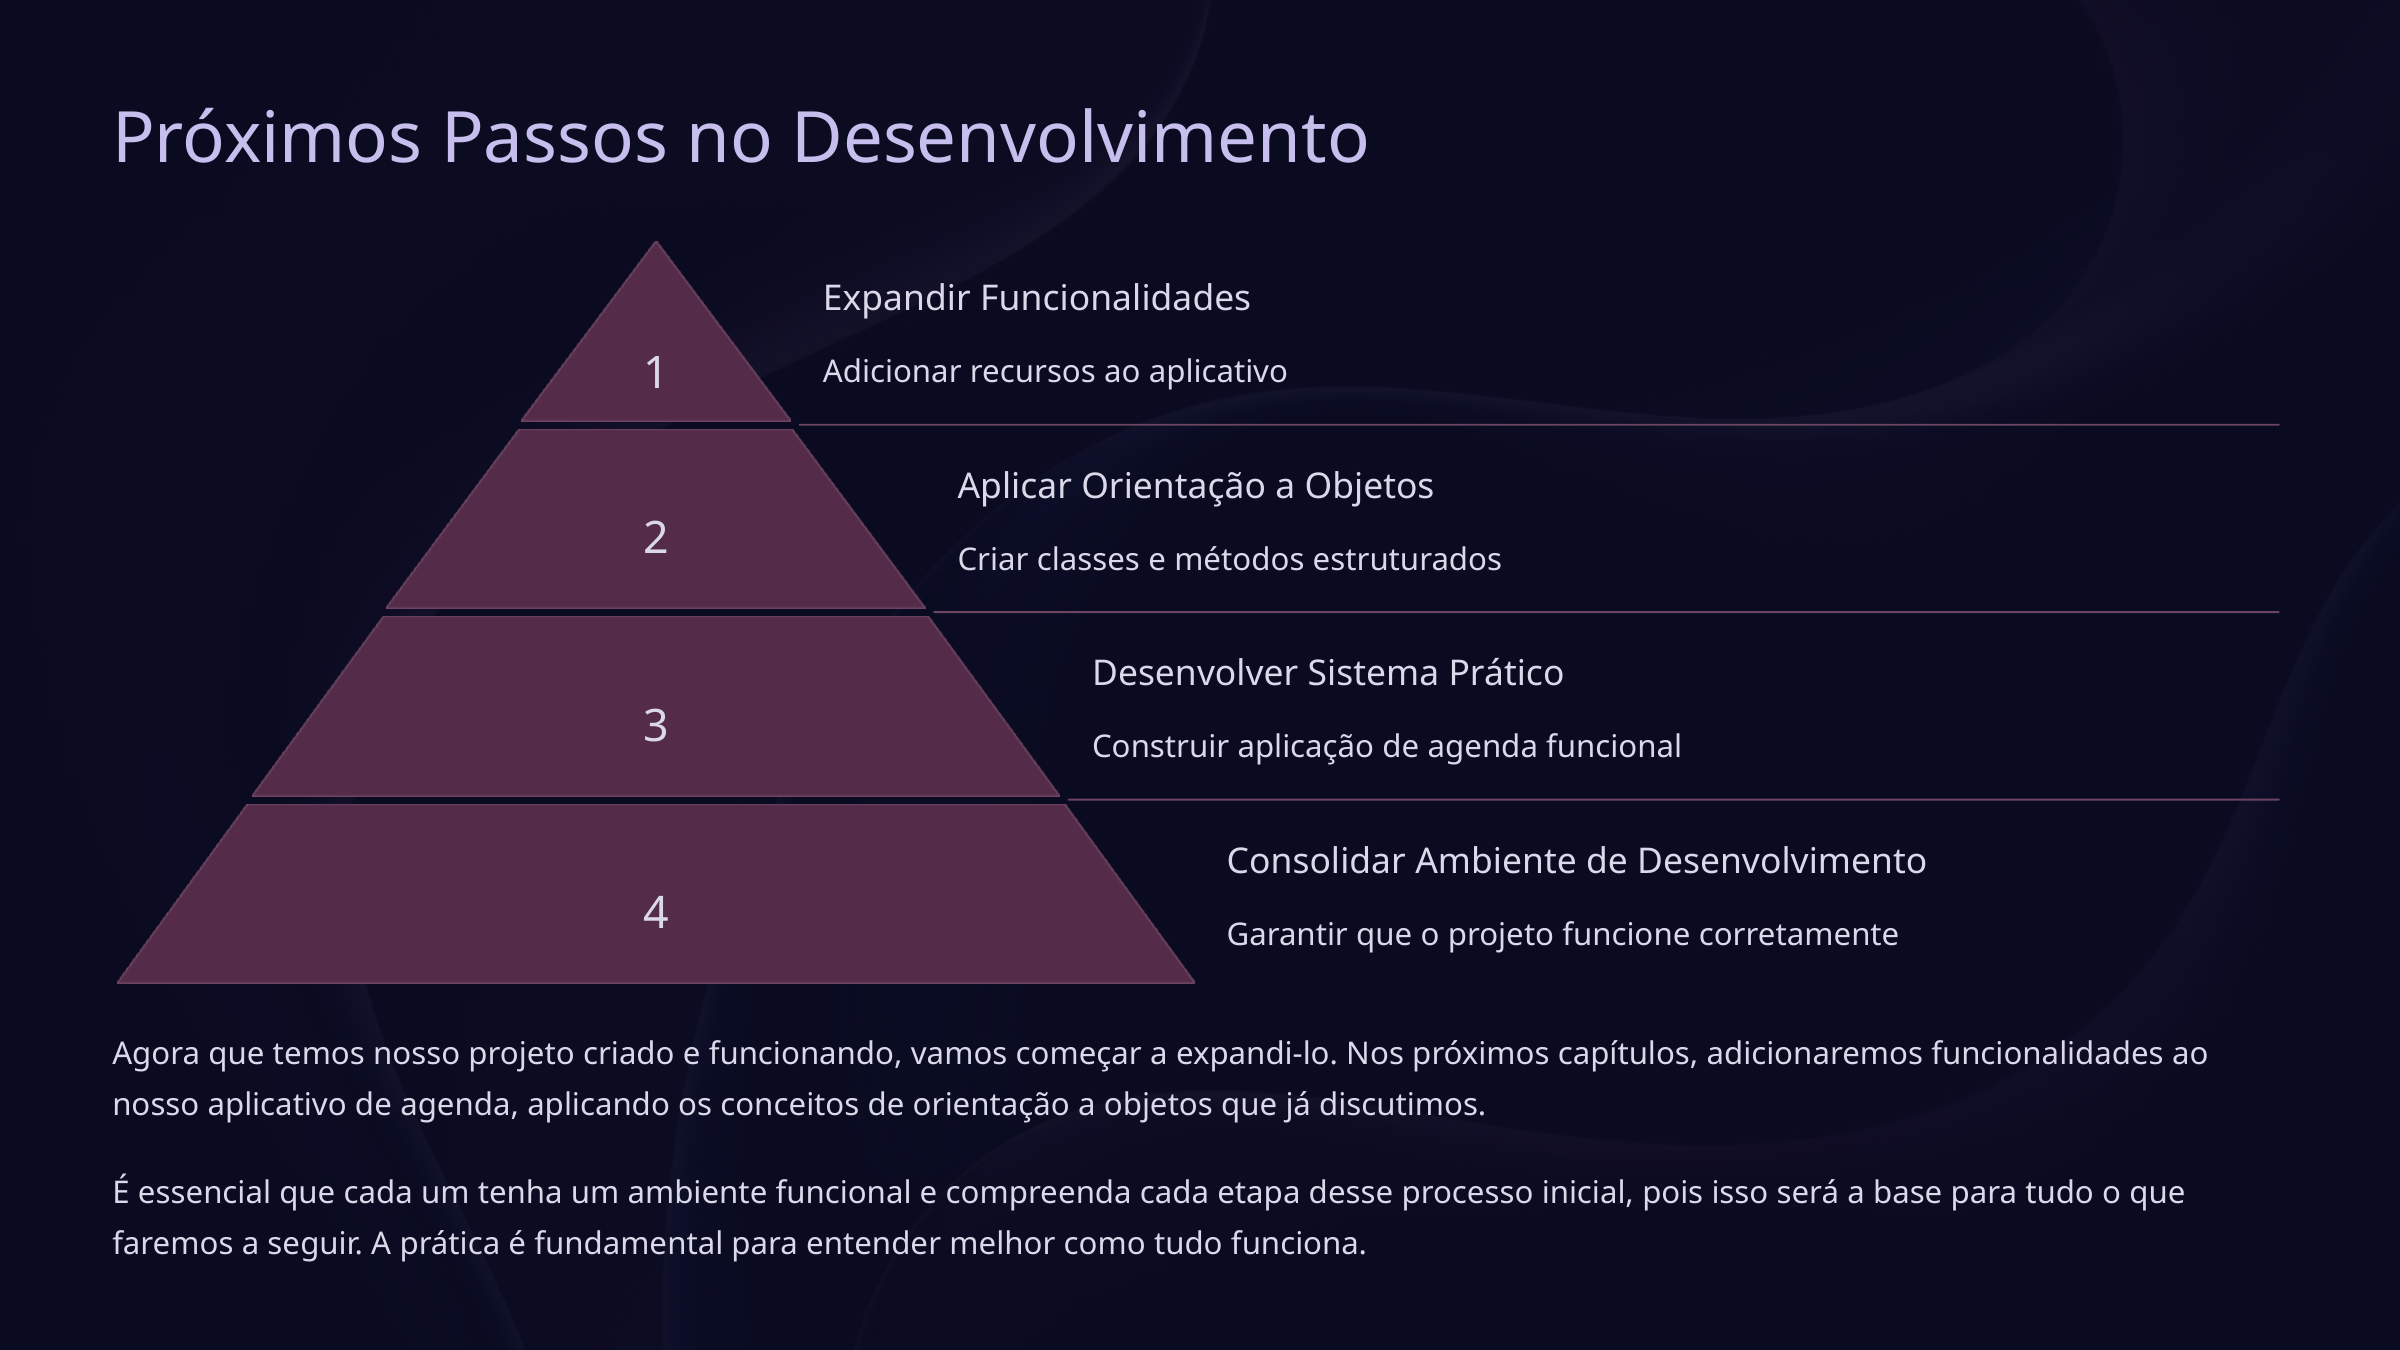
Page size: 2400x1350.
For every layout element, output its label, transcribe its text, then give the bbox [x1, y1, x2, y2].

text_box É essencial que cada um tenha um ambiente funcional e compreenda cada etapa desse processo inicial, pois isso será a base para tudo o que faremos a seguir. A prática é fundamental para entender melhor como tudo funciona. [112, 1158, 2288, 1262]
text_box Garantir que o projeto funcione corretamente [1226, 900, 1966, 952]
text_box Próximos Passos no Desenvolvimento [112, 88, 1421, 178]
picture [252, 616, 1060, 797]
text_box Expandir Funcionalidades [822, 274, 1269, 319]
text_box Aplicar Orientação a Objetos [957, 461, 1469, 507]
text_box Agora que temos nosso projeto criado e funcionando, vamos começar a expandi-lo. Nos próximos capítulos, adicionaremos funcionalidades ao nosso aplicativo de agenda, aplicando os conceitos de orientação a objetos que já discutimos. [112, 1019, 2288, 1123]
text_box Criar classes e métodos estruturados [957, 525, 1469, 577]
text_box Desenvolver Sistema Prático [1091, 648, 1584, 694]
text_box Consolidar Ambiente de Desenvolvimento [1226, 836, 1966, 881]
picture [117, 804, 1195, 984]
picture [521, 241, 791, 422]
text_box Construir aplicação de agenda funcional [1092, 712, 1615, 765]
text_box Adicionar recursos ao aplicativo [822, 337, 1269, 390]
picture [386, 429, 926, 609]
